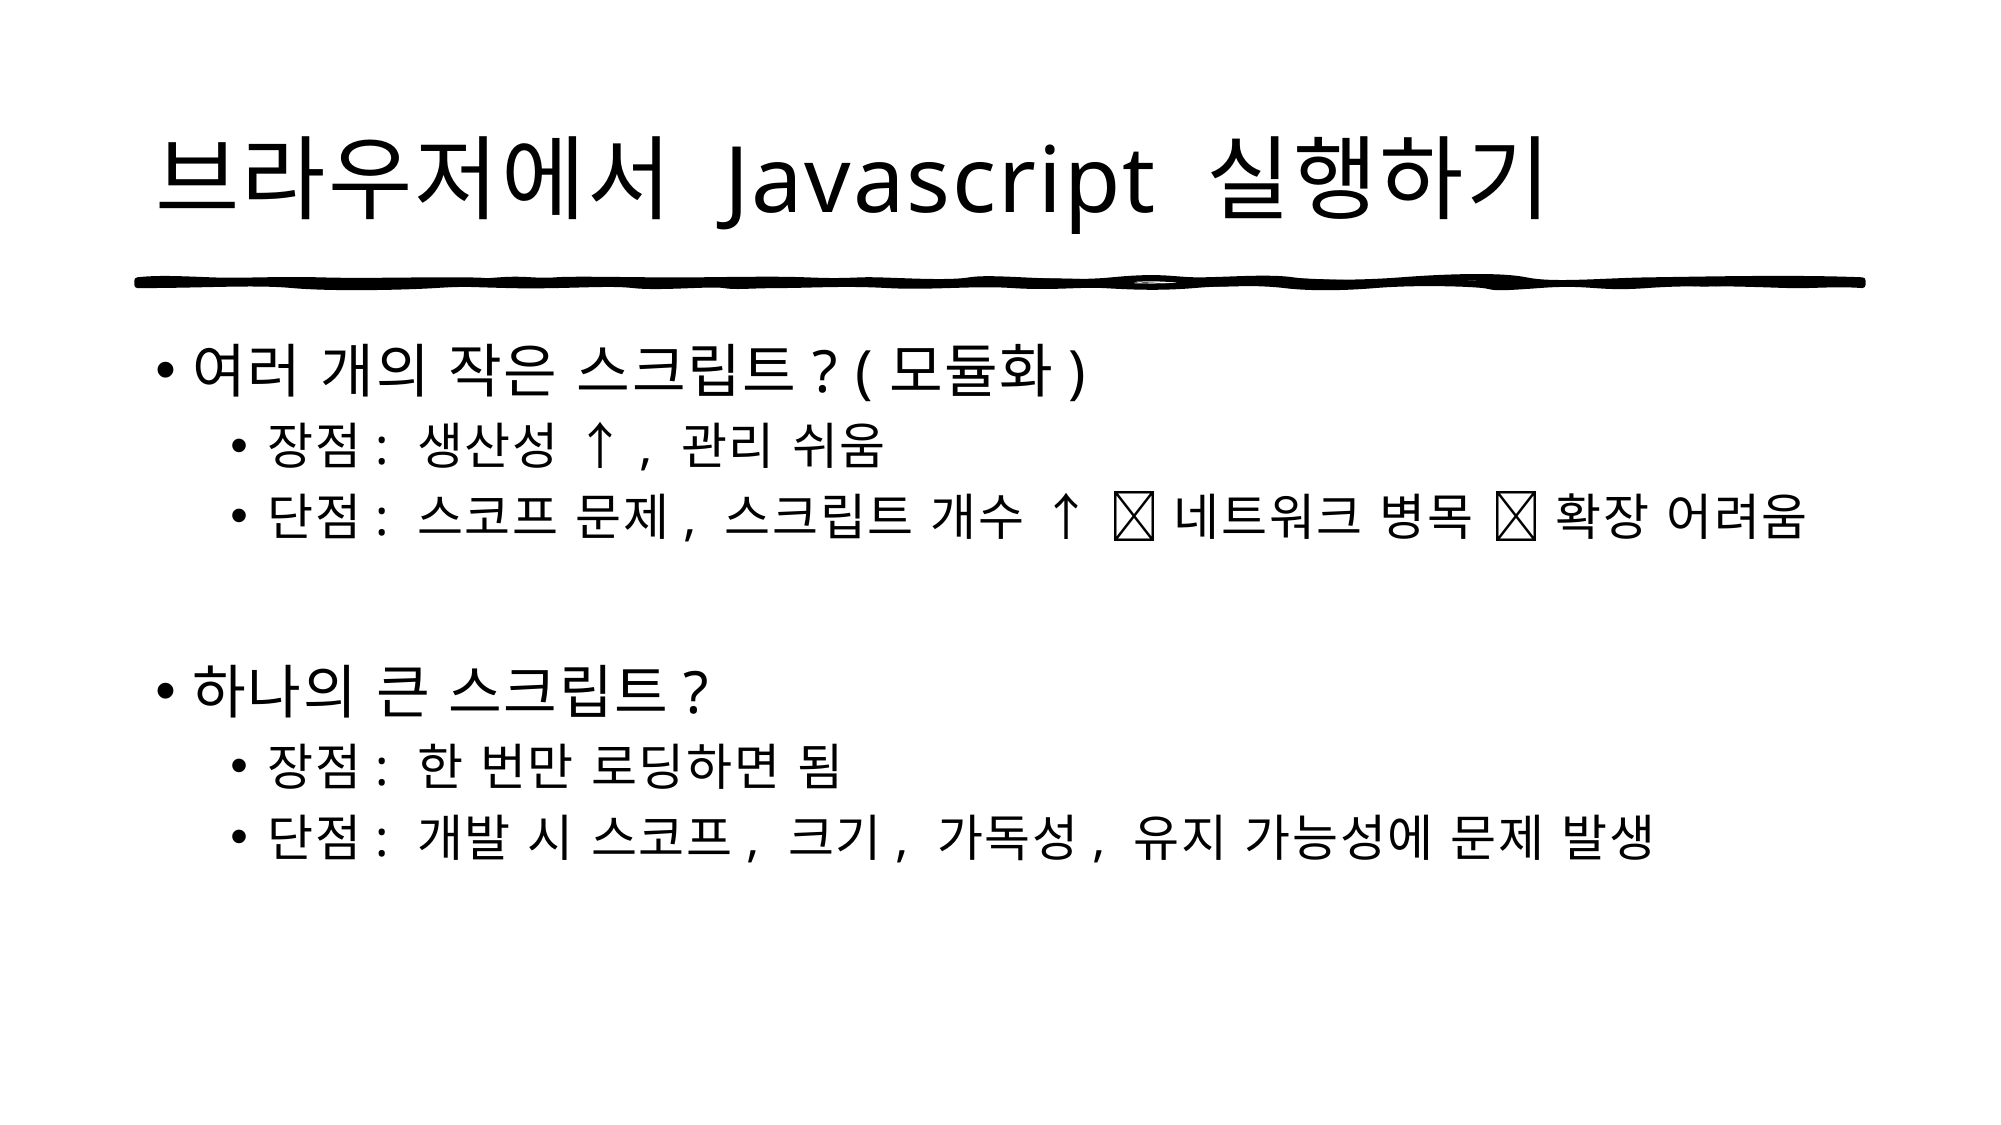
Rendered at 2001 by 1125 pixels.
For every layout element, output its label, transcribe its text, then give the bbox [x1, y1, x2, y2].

title 브라우저에서 Javascript 실행하기 [137, 59, 1863, 278]
list 여러 개의 작은 스크립트? (모듈화) 장점: 생산성 ↑, 관리 쉬움 단점: 스코프 문제, 스크립트 개수 ↑  네트워크 병목  확장 어려움 하나의 큰 스크립트? 장점: 한 번만 로딩하면 됨 단점: 개발 시 스코프, 크기, 가독성, 유지 가능성에 문제 발생 [137, 316, 1863, 938]
